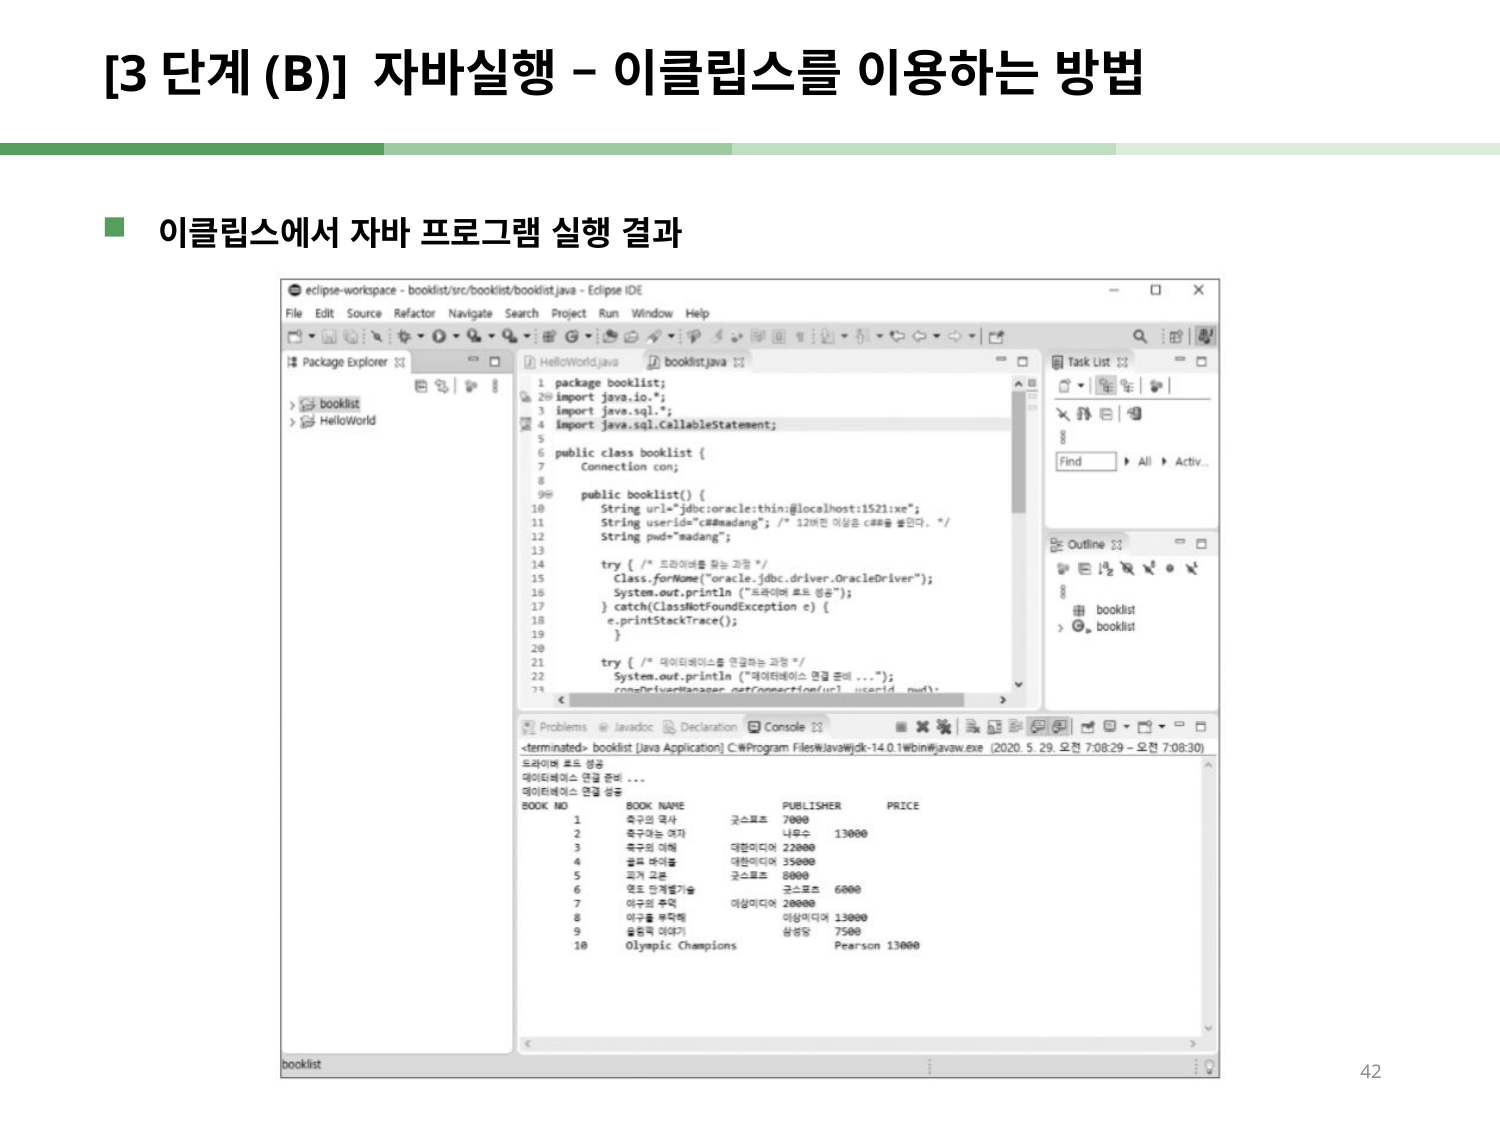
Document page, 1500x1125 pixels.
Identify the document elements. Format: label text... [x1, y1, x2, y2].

list 이클립스에서 자바 프로그램 실행 결과 [86, 184, 1434, 1071]
slide_number 42 [1059, 1042, 1397, 1103]
picture [266, 262, 1234, 1095]
title [3단계(B)] 자바실행 – 이클립스를 이용하는 방법 [88, 30, 1329, 121]
